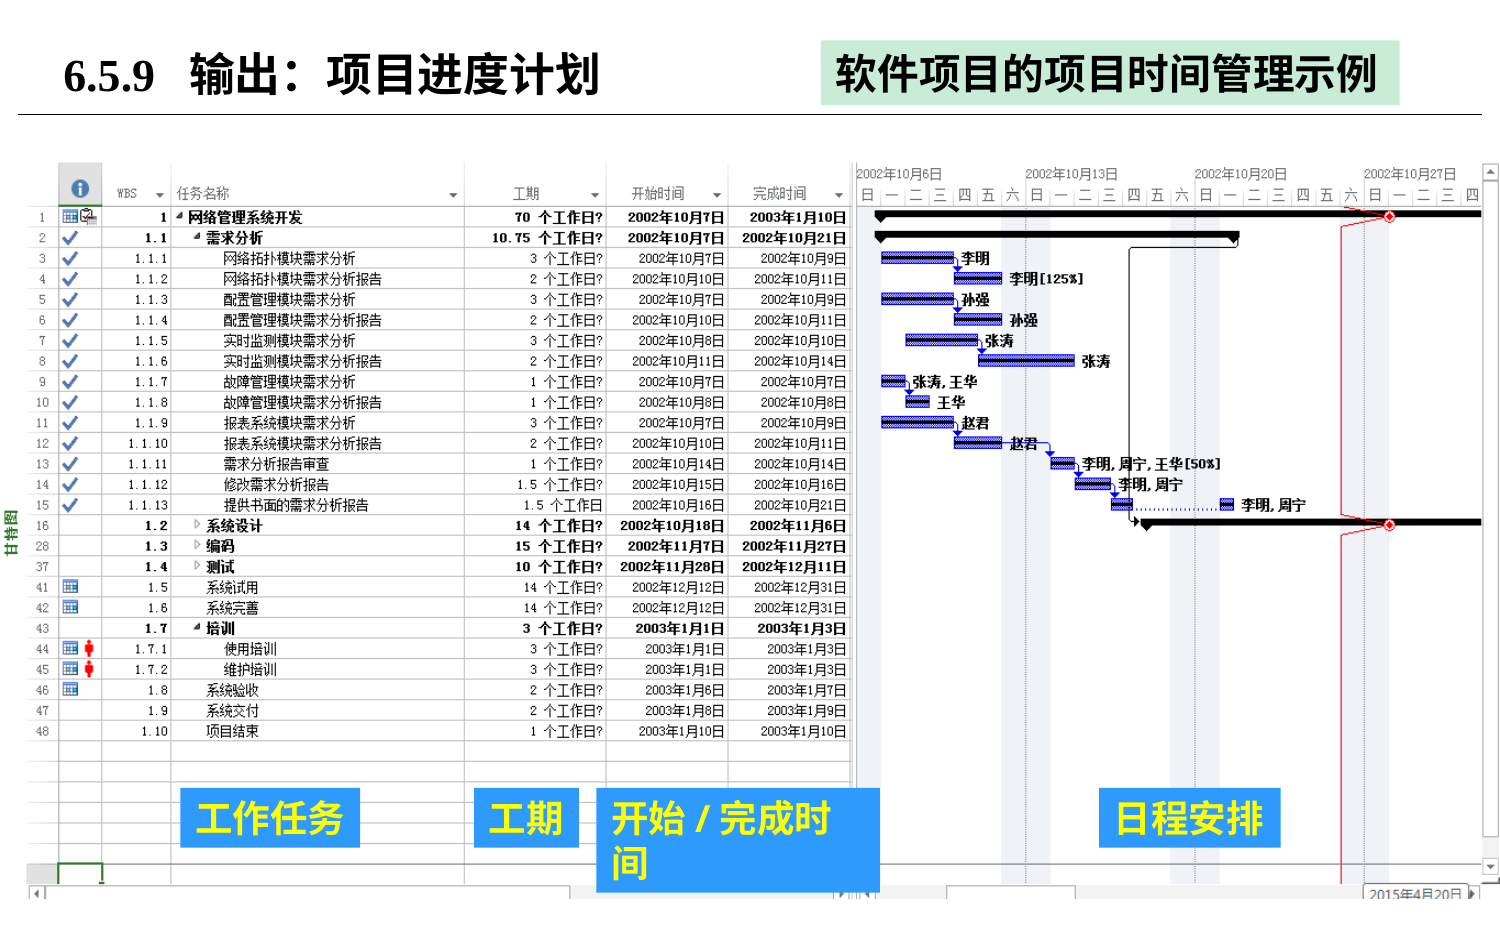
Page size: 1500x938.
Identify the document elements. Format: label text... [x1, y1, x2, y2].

text_box 开始/完成时间 [596, 787, 880, 893]
text_box 日程安排 [1099, 787, 1281, 848]
text_box 软件项目的项目时间管理示例 [820, 40, 1400, 106]
title 6.5.9 输出：项目进度计划 [48, 19, 1005, 127]
text_box [0, 159, 1500, 899]
text_box 工期 [474, 787, 579, 848]
text_box 工作任务 [180, 787, 361, 848]
